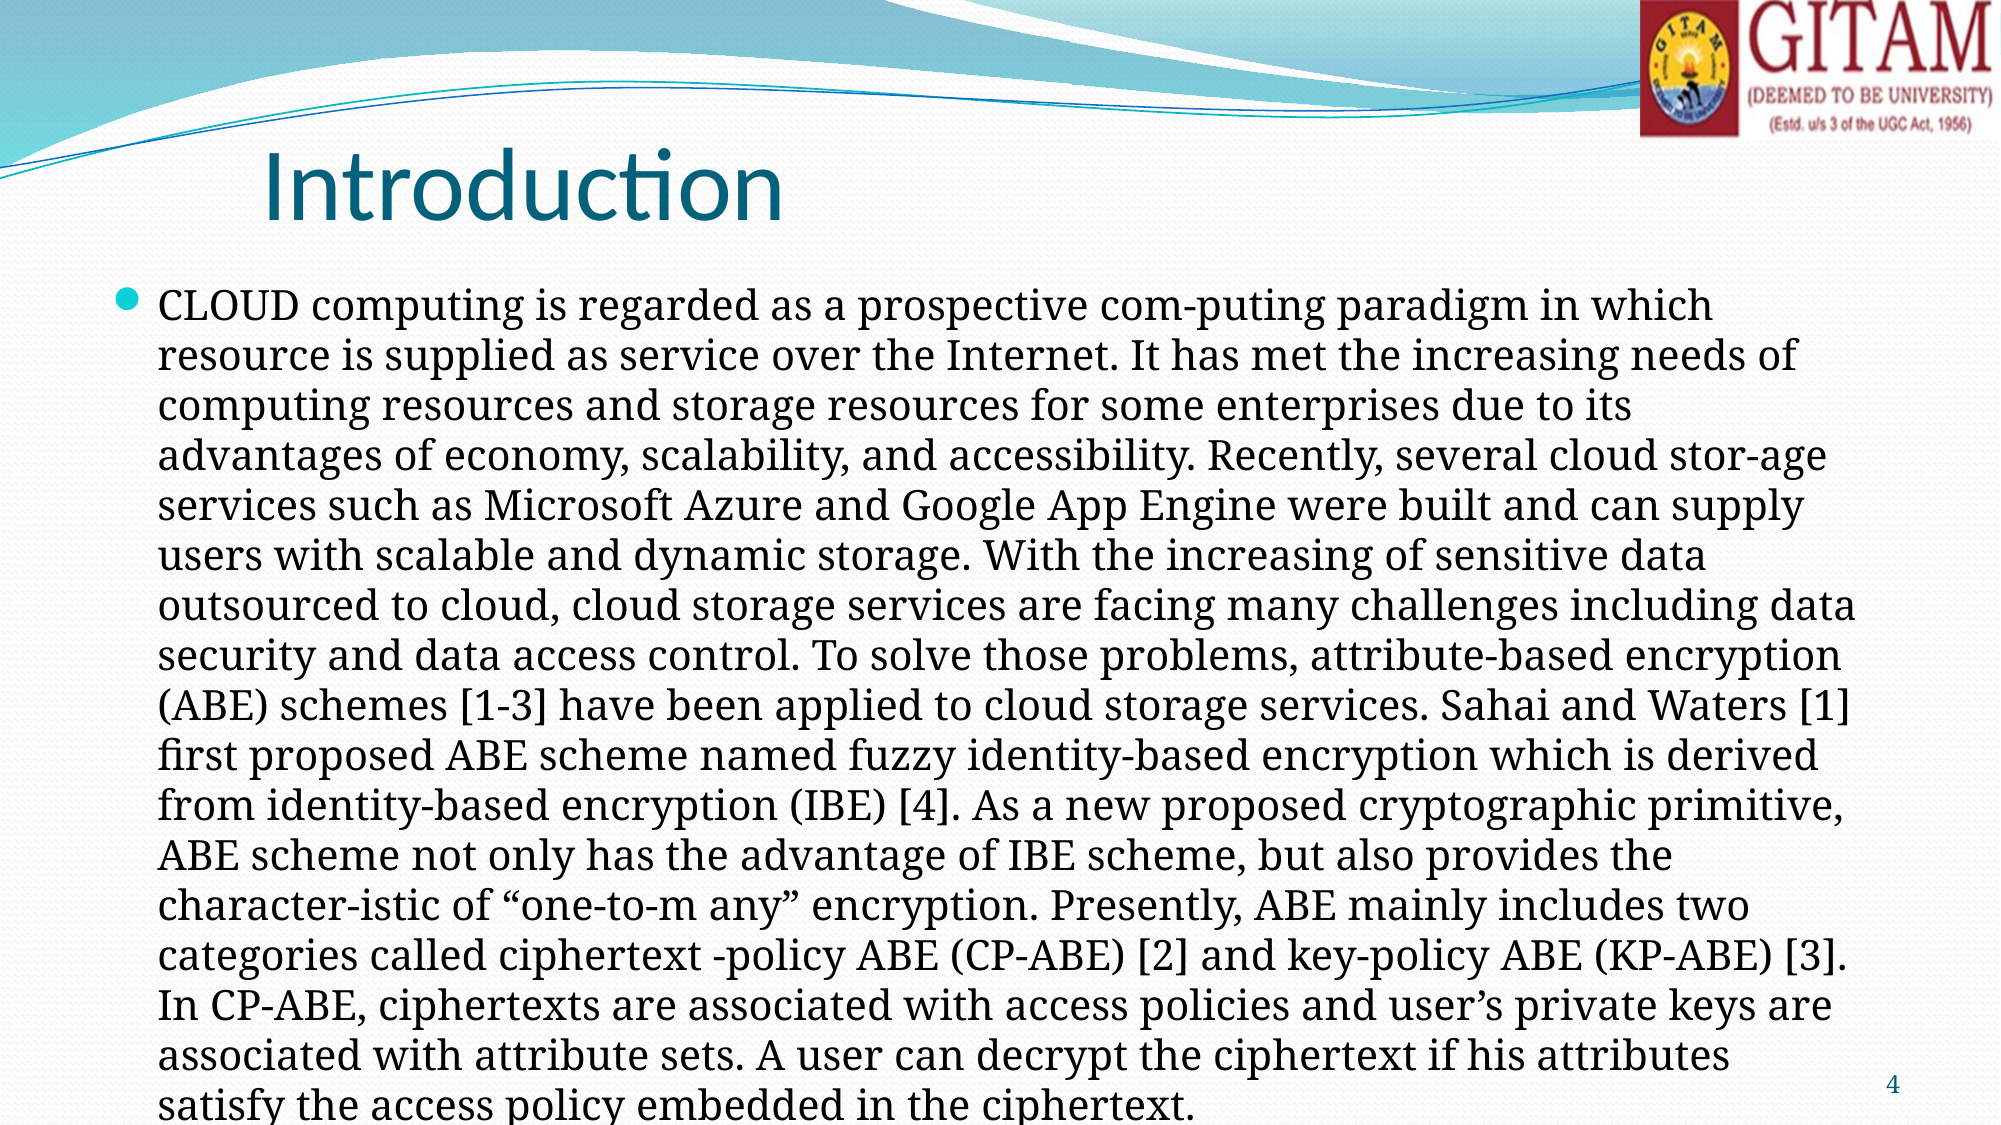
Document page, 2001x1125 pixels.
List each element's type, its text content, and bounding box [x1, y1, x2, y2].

slide_number 4 [1733, 1042, 1900, 1103]
list CLOUD computing is regarded as a prospective com-puting paradigm in which resource is supplied as service over the Internet. It has met the increasing needs of computing resources and storage resources for some enterprises due to its advantages of economy, scalability, and accessibility. Recently, several cloud stor-age services such as Microsoft Azure and Google App Engine were built and can supply users with scalable and dynamic storage. With the increasing of sensitive data outsourced to cloud, cloud storage services are facing many challenges including data security and data access control. To solve those problems, attribute-based encryption (ABE) schemes [1-3] have been applied to cloud storage services. Sahai and Waters [1] first proposed ABE scheme named fuzzy identity-based encryption which is derived from identity-based encryption (IBE) [4]. As a new proposed cryptographic primitive, ABE scheme not only has the advantage of IBE scheme, but also provides the character-istic of “one-to-m any” encryption. Presently, ABE mainly includes two categories called ciphertext -policy ABE (CP-ABE) [2] and key-policy ABE (KP-ABE) [3]. In CP-ABE, ciphertexts are associated with access policies and user’s private keys are associated with attribute sets. A user can decrypt the ciphertext if his attributes satisfy the access policy embedded in the ciphertext. [97, 271, 1874, 1104]
picture [1640, 0, 2000, 140]
title Introduction [261, 46, 1530, 242]
